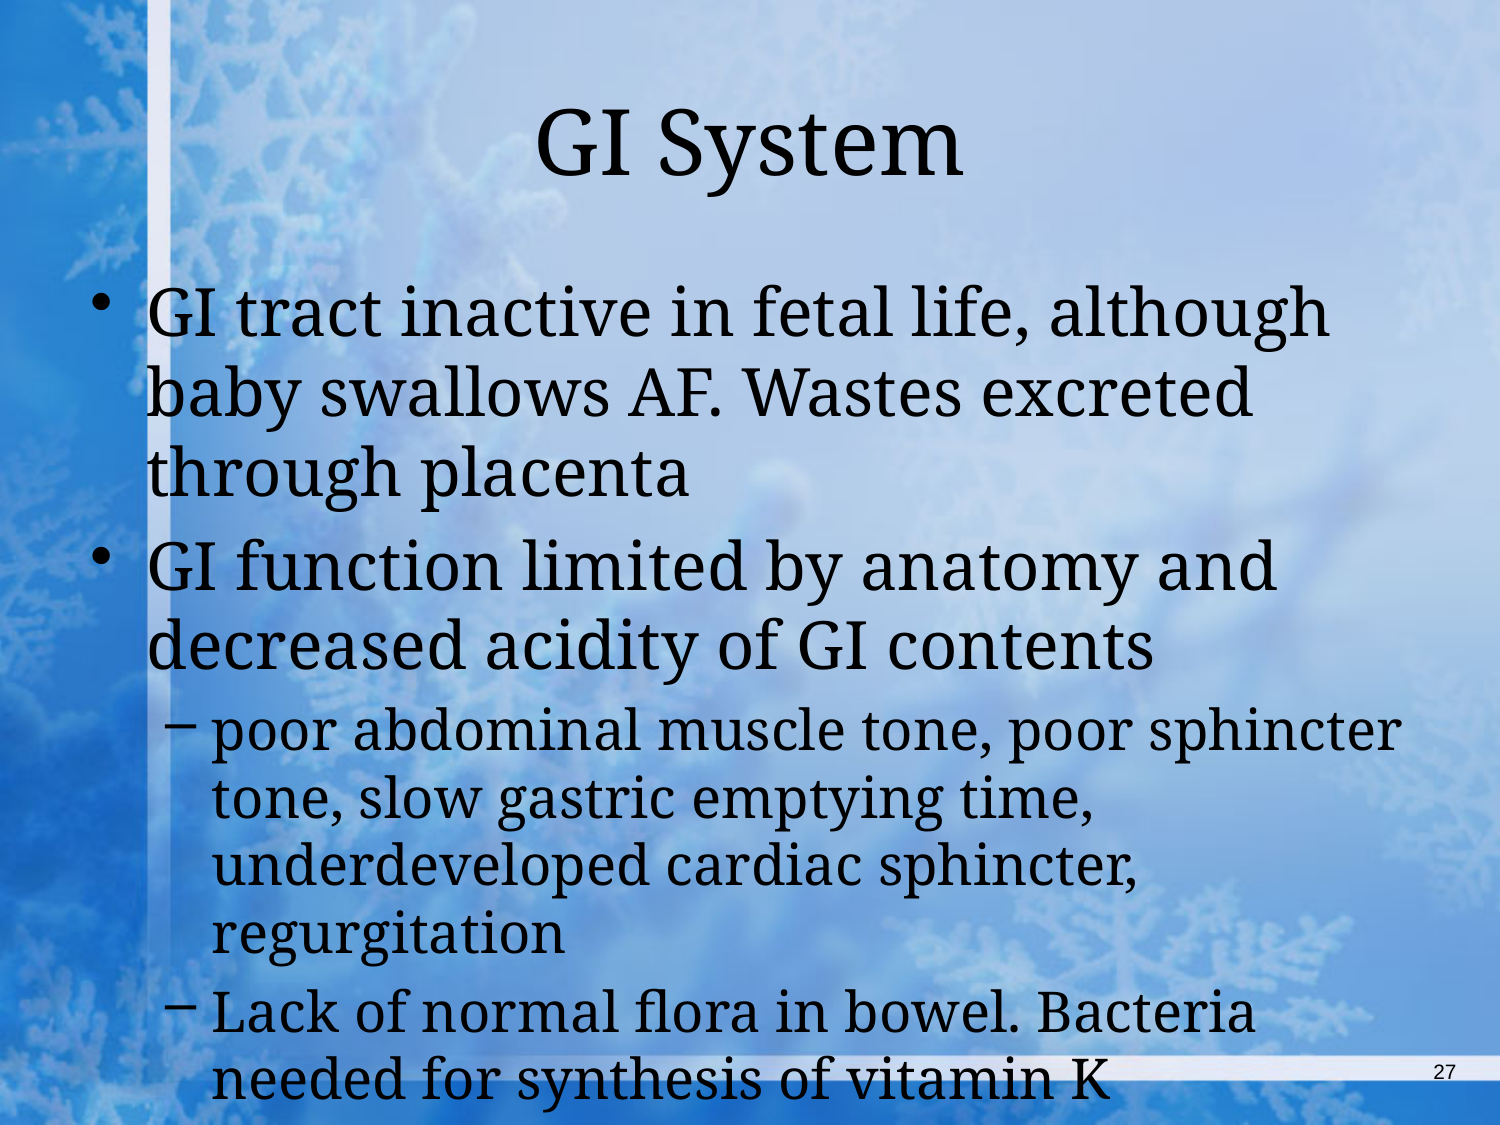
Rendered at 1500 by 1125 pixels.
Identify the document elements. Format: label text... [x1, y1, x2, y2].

footer [718, 1051, 1105, 1112]
picture [0, 0, 1500, 1125]
slide_number 27 [1418, 1051, 1479, 1112]
list GI tract inactive in fetal life, although baby swallows AF. Wastes excreted through placenta GI function limited by anatomy and decreased acidity of GI contents poor abdominal muscle tone, poor sphincter tone, slow gastric emptying time, underdeveloped cardiac sphincter, regurgitation Lack of normal flora in bowel. Bacteria needed for synthesis of vitamin K [75, 262, 1425, 1005]
title GI System [75, 45, 1425, 233]
